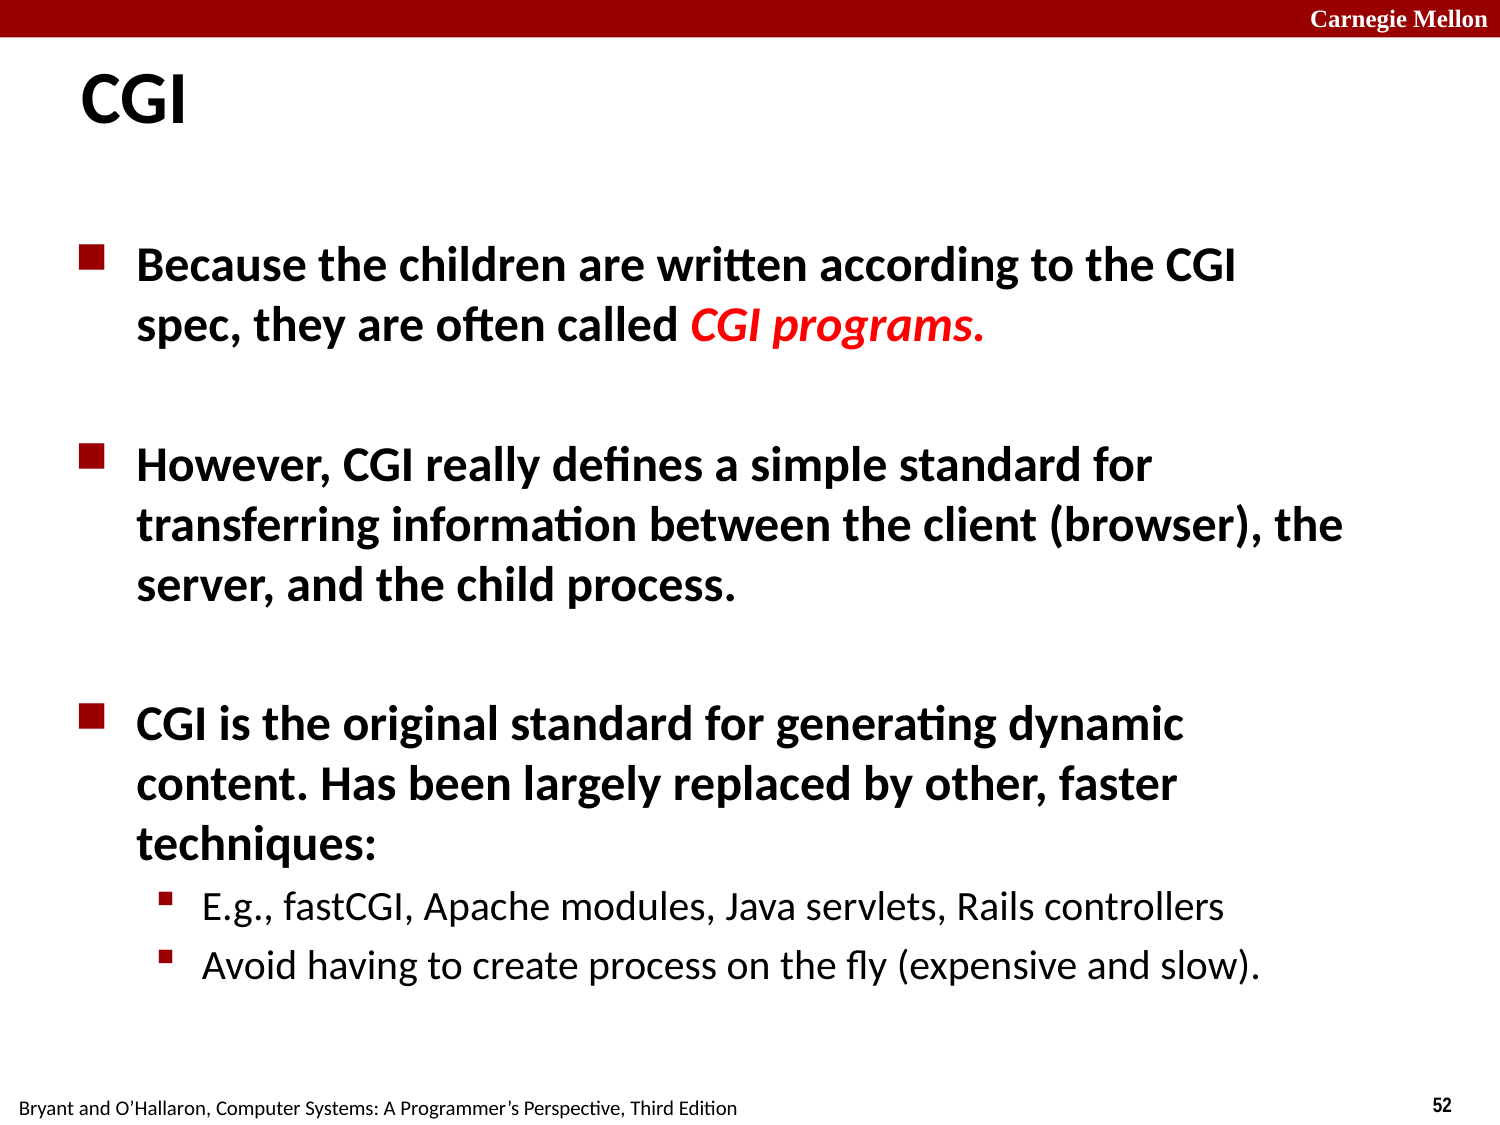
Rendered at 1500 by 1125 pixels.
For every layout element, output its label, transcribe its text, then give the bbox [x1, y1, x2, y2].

list Because the children are written according to the CGI spec, they are often called CGI programs. However, CGI really defines a simple standard for transferring information between the client (browser), the server, and the child process. CGI is the original standard for generating dynamic content. Has been largely replaced by other, faster techniques: E.g., fastCGI, Apache modules, Java servlets, Rails controllers Avoid having to create process on the fly (expensive and slow). [64, 223, 1361, 1040]
title CGI [66, 40, 1497, 151]
